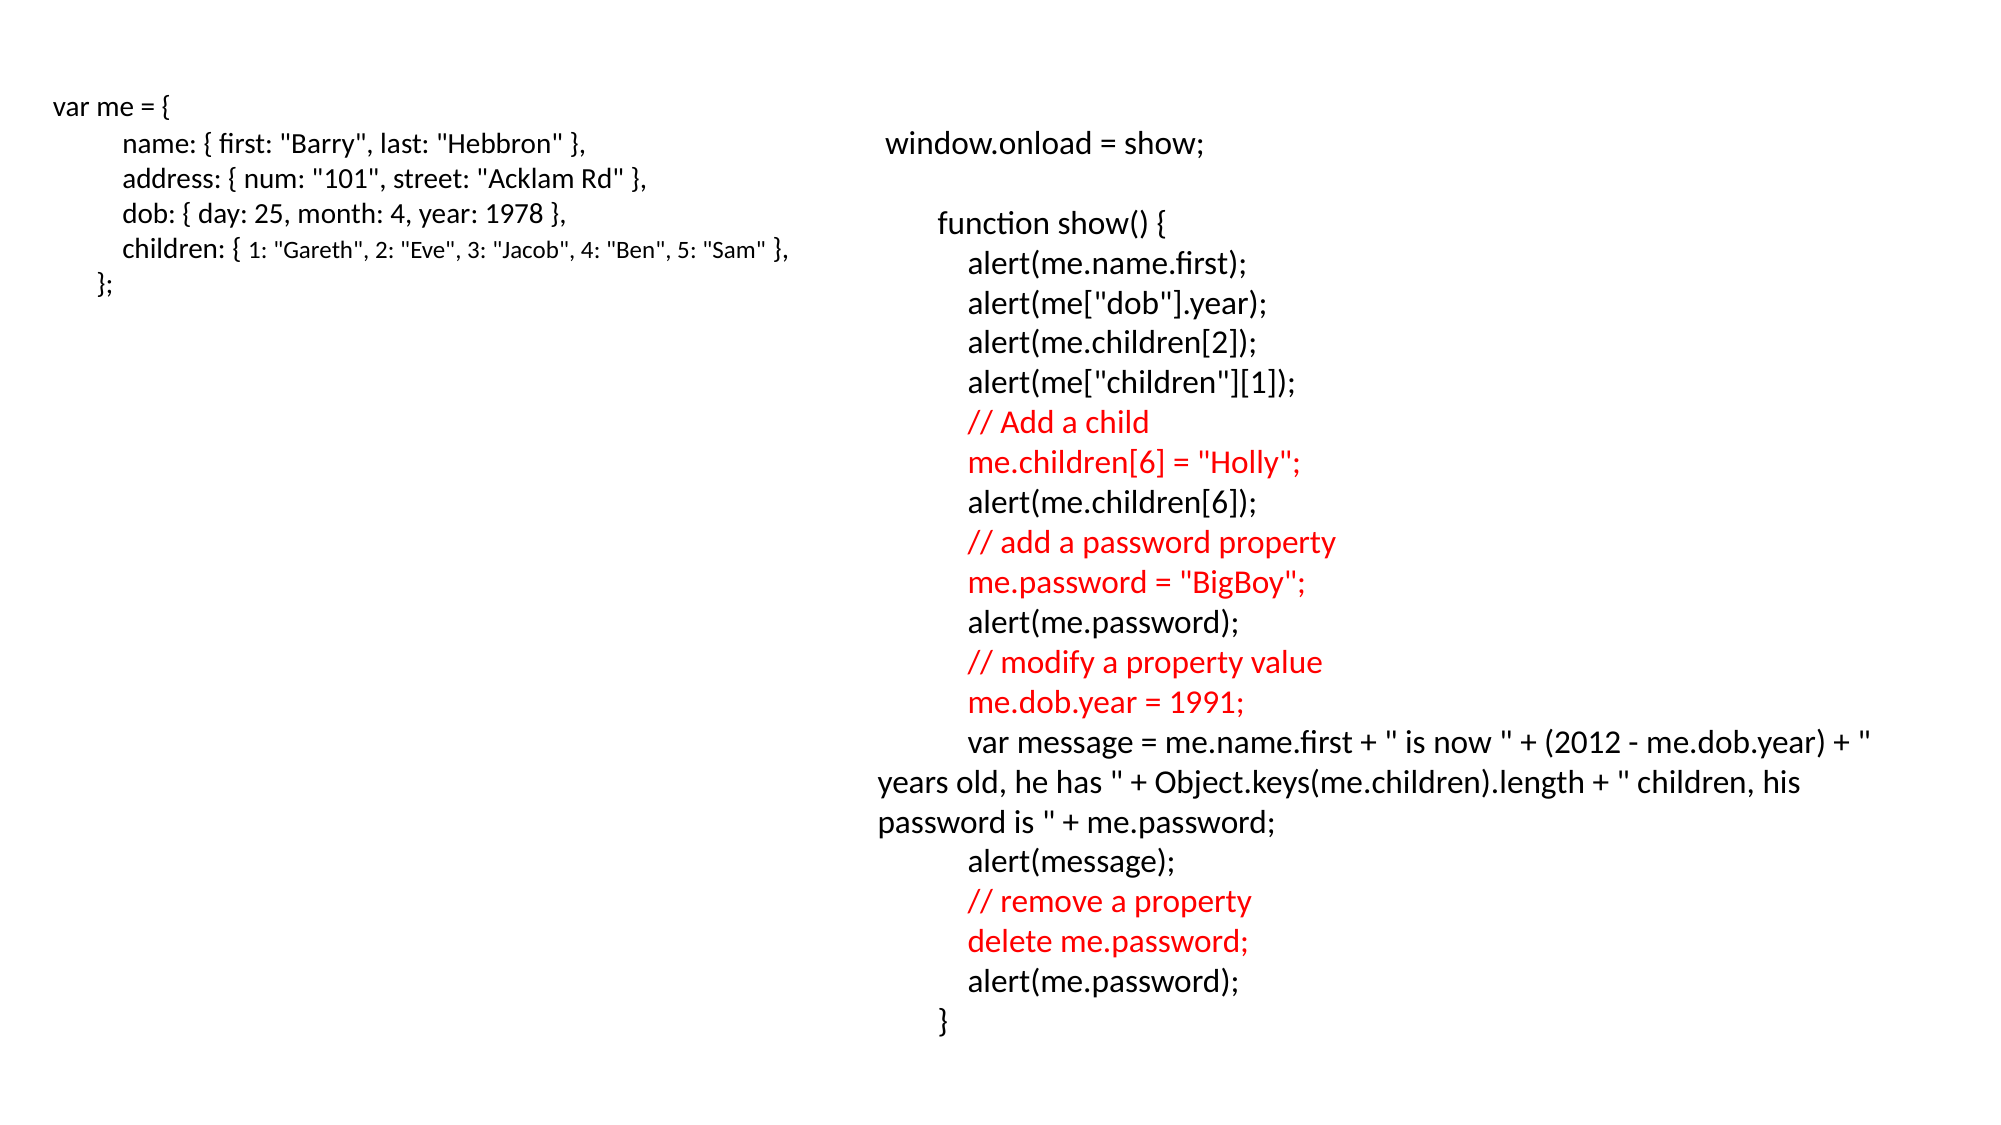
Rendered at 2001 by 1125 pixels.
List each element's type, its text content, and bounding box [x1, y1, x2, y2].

text_box var me = { name: { first: "Barry", last: "Hebbron" }, address: { num: "101", street: "Acklam Rd" }, dob: { day: 25, month: 4, year: 1978 }, children: { 1: "Gareth", 2: "Eve", 3: "Jacob", 4: "Ben", 5: "Sam" }, }; [29, 71, 863, 342]
text_box window.onload = show; function show() { alert(me.name.first); alert(me["dob"].year); alert(me.children[2]); alert(me["children"][1]); // Add a child me.children[6] = "Holly"; alert(me.children[6]); // add a password property me.password = "BigBoy"; alert(me.password); // modify a property value me.dob.year = 1991; var message = me.name.first + " is now " + (2012 - me.dob.year) + " years old, he has " + Object.keys(me.children).length + " children, his password is " + me.password; alert(message); // remove a property delete me.password; alert(me.password); } [862, 113, 1945, 1047]
